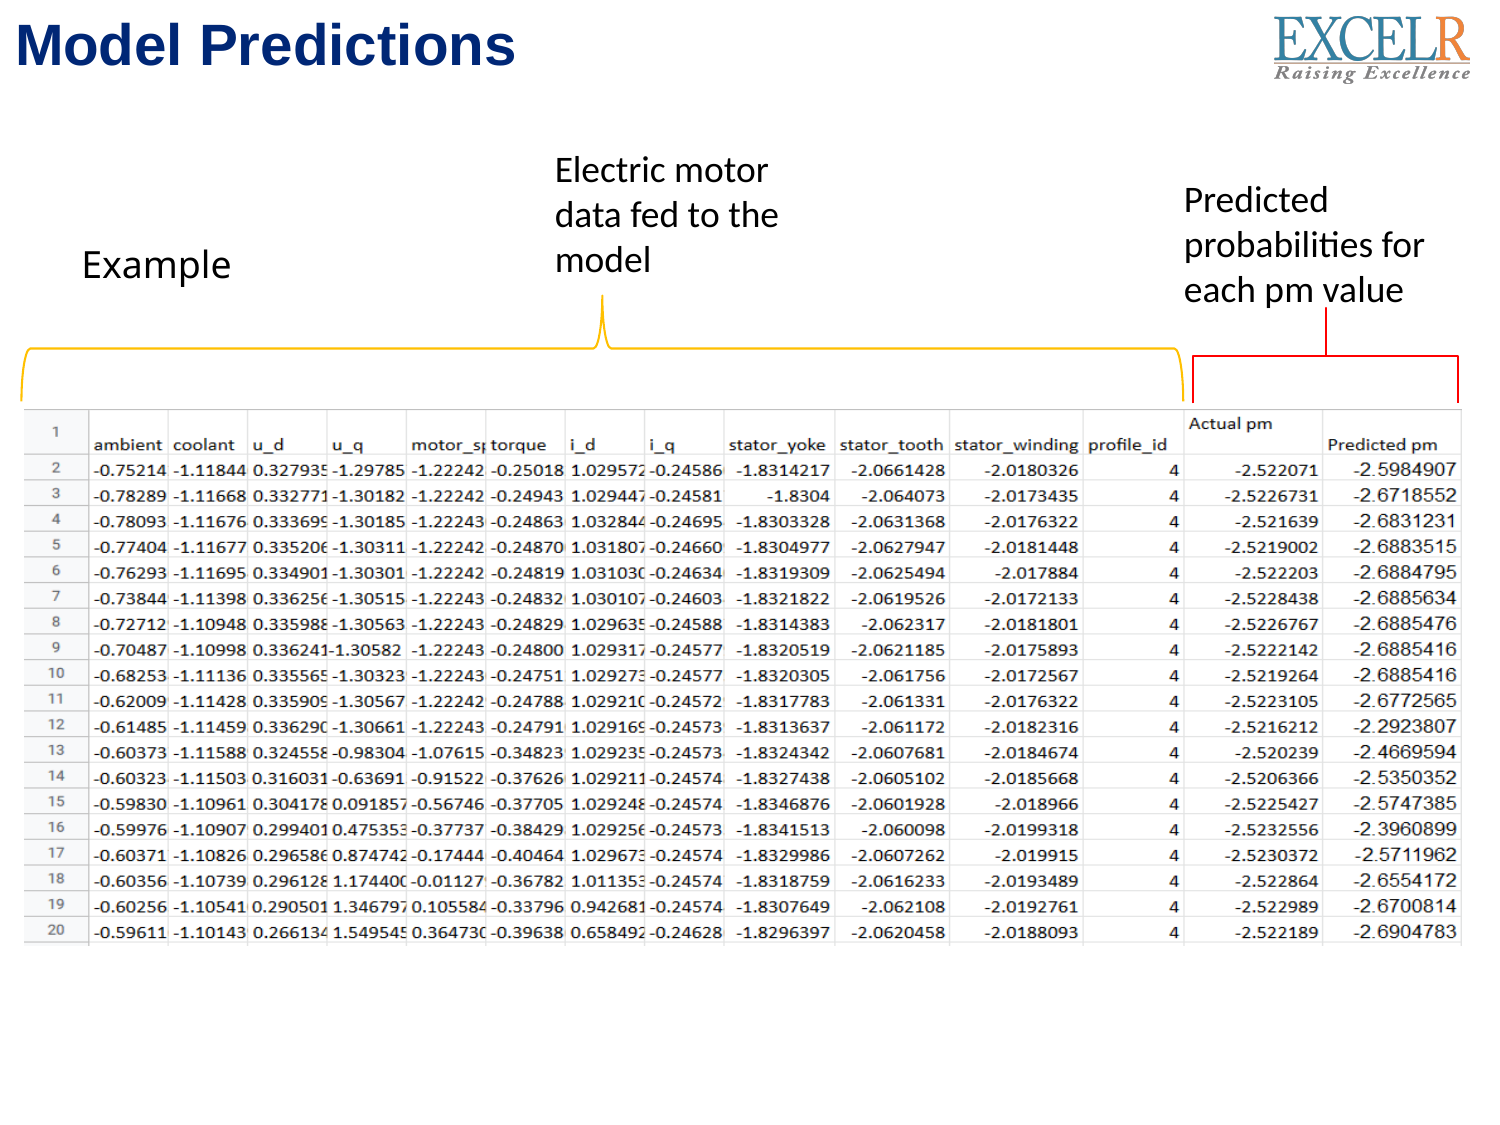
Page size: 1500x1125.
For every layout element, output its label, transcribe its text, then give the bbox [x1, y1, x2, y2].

text_box Model Predictions [0, 0, 622, 86]
text_box Electric motor data fed to the model [539, 137, 856, 244]
text_box [21, 295, 1184, 402]
text_box Example [66, 233, 255, 294]
text_box Predicted probabilities for each pm value [1168, 167, 1485, 319]
picture [1274, 16, 1470, 85]
picture [24, 409, 1462, 946]
text_box [1192, 319, 1459, 404]
